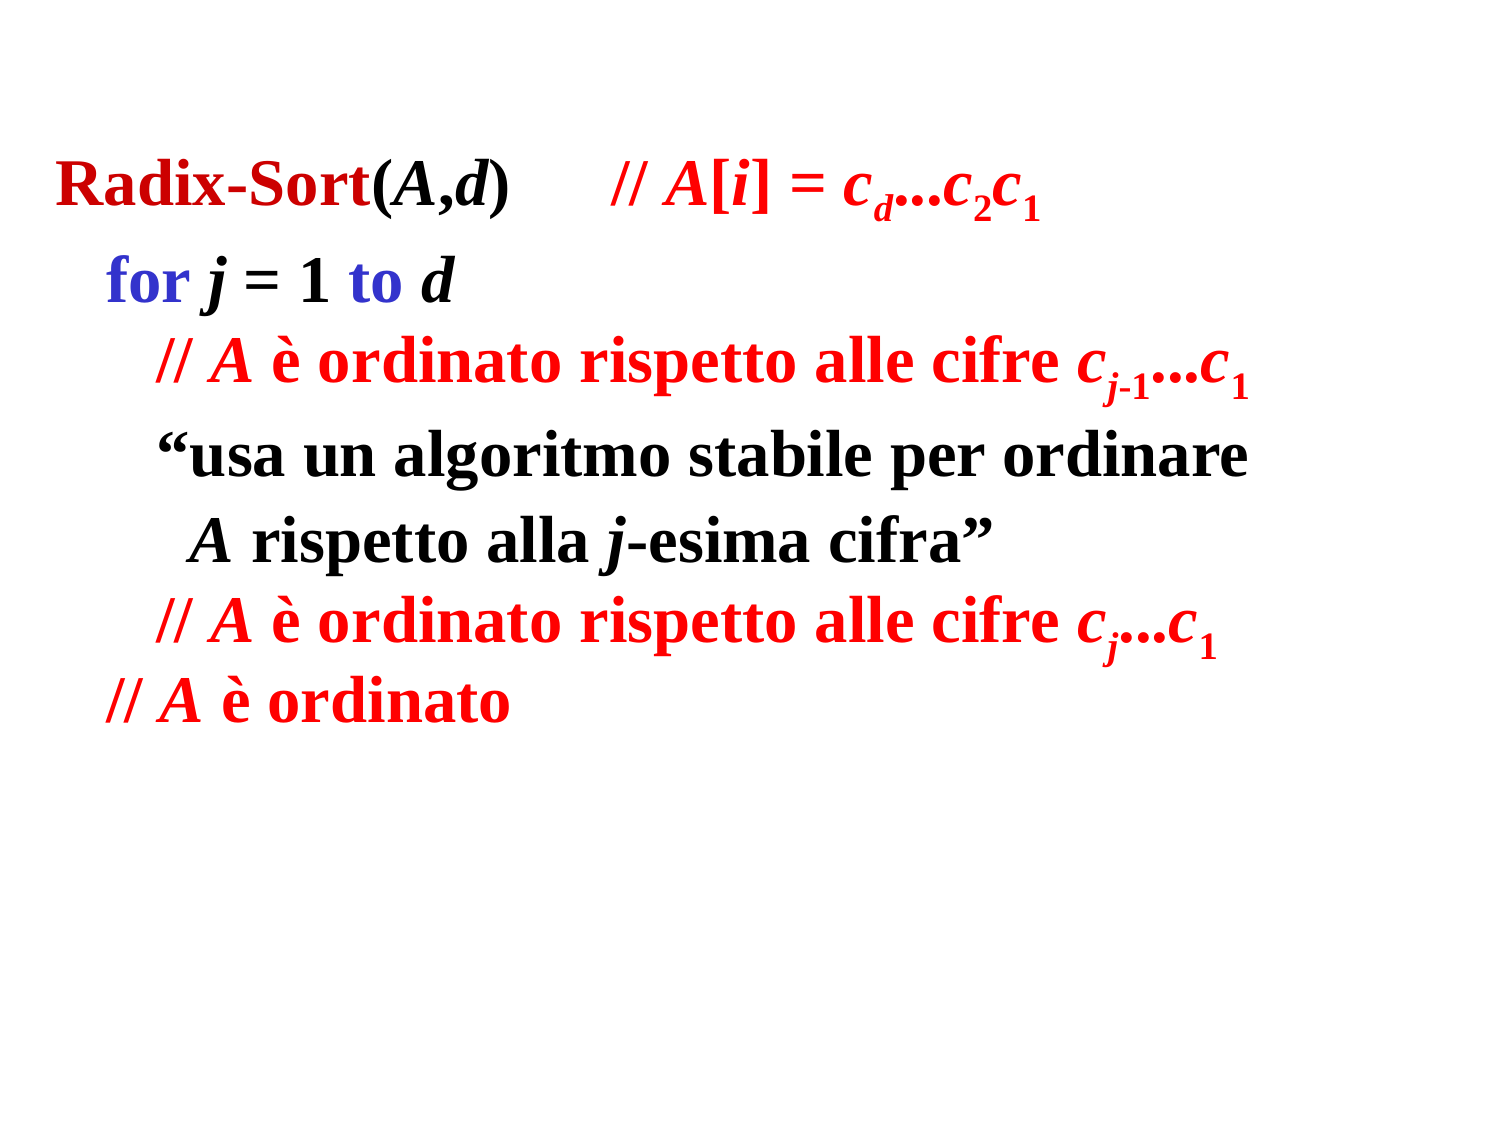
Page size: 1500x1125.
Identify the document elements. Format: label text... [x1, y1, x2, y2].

text_box Radix-Sort(A,d) // A[i] = cd...c2c1 for j = 1 to d // A è ordinato rispetto alle cifre cj-1...c1 “usa un algoritmo stabile per ordinare A rispetto alla j-esima cifra” // A è ordinato rispetto alle cifre cj...c1 // A è ordinato [41, 131, 1438, 746]
